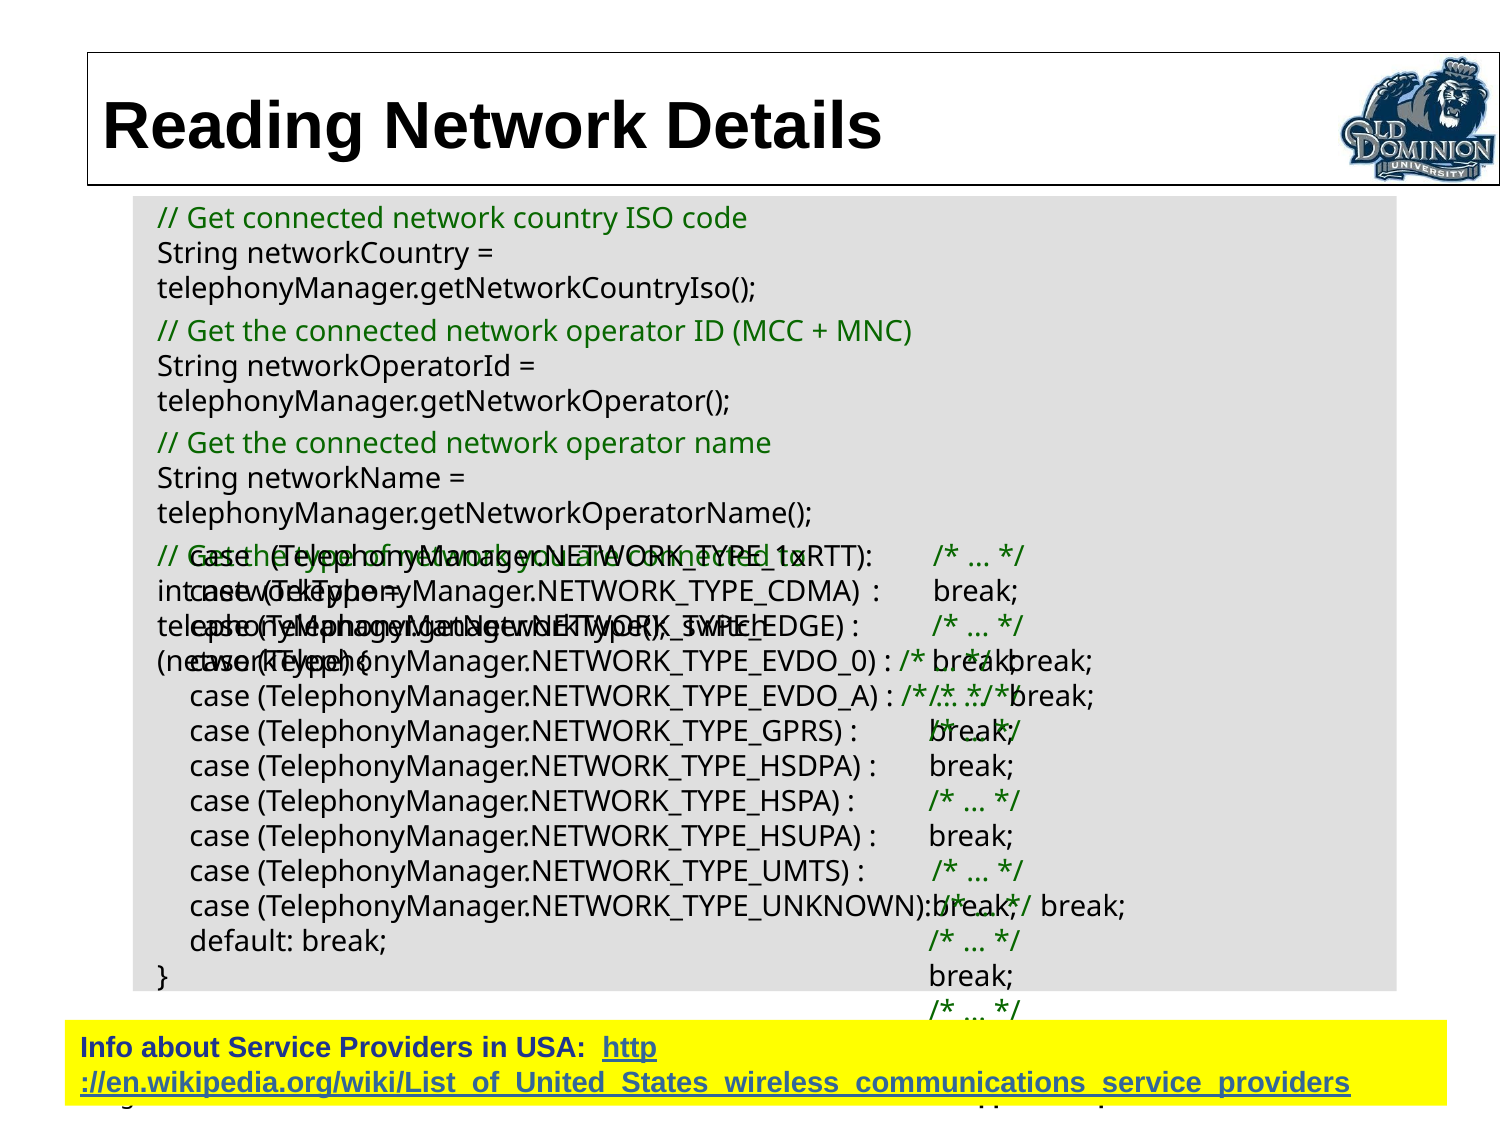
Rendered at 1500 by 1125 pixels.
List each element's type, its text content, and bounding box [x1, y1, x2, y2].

text_box case (TelephonyManager.NETWORK_TYPE_UNKNOWN): /* … */ break; default: break; } Info about Service Providers in USA: http://en.wikipedia.org/wiki/List_of_United_States_wireless_communications_service_providers [77, 885, 1410, 1098]
title Reading Network Details [100, 79, 886, 270]
text_box /* … */ break; /* … */ break; /* … */ break; [926, 535, 1117, 640]
picture [1338, 54, 1498, 184]
text_box case (TelephonyManager.NETWORK_TYPE_GPRS) : case (TelephonyManager.NETWORK_TYPE_HSDPA) : case (TelephonyManager.NETWORK_TYPE_HSPA) : case (TelephonyManager.NETWORK_TYPE_HSUPA) : case (TelephonyManager.NETWORK_TYPE_UMTS) : [187, 710, 907, 885]
list // Get connected network country ISO code String networkCountry = telephonyManager.getNetworkCountryIso(); // Get the connected network operator ID (MCC + MNC) String networkOperatorId = telephonyManager.getNetworkOperator(); // Get the connected network operator name String networkName = telephonyManager.getNetworkOperatorName(); // Get the type of network you are connected to int networkType = telephonyManager.getNetworkType(); switch (networkType) { [155, 197, 1071, 838]
text_box [132, 196, 1397, 885]
text_box /* … */ break; /* … */ break; /* … */ break; /* … */ break; /* … */ break; [926, 710, 1116, 885]
text_box case (TelephonyManager.NETWORK_TYPE_EVDO_0) : /* … */ break; case (TelephonyManager.NETWORK_TYPE_EVDO_A) : /* … */ break; [187, 640, 1117, 713]
text_box case (TelephonyManager.NETWORK_TYPE_1xRTT): case (TelephonyManager.NETWORK_TYPE_CDMA) : case (TelephonyManager.NETWORK_TYPE_EDGE) : [187, 535, 894, 640]
text_box [64, 1019, 1447, 1106]
